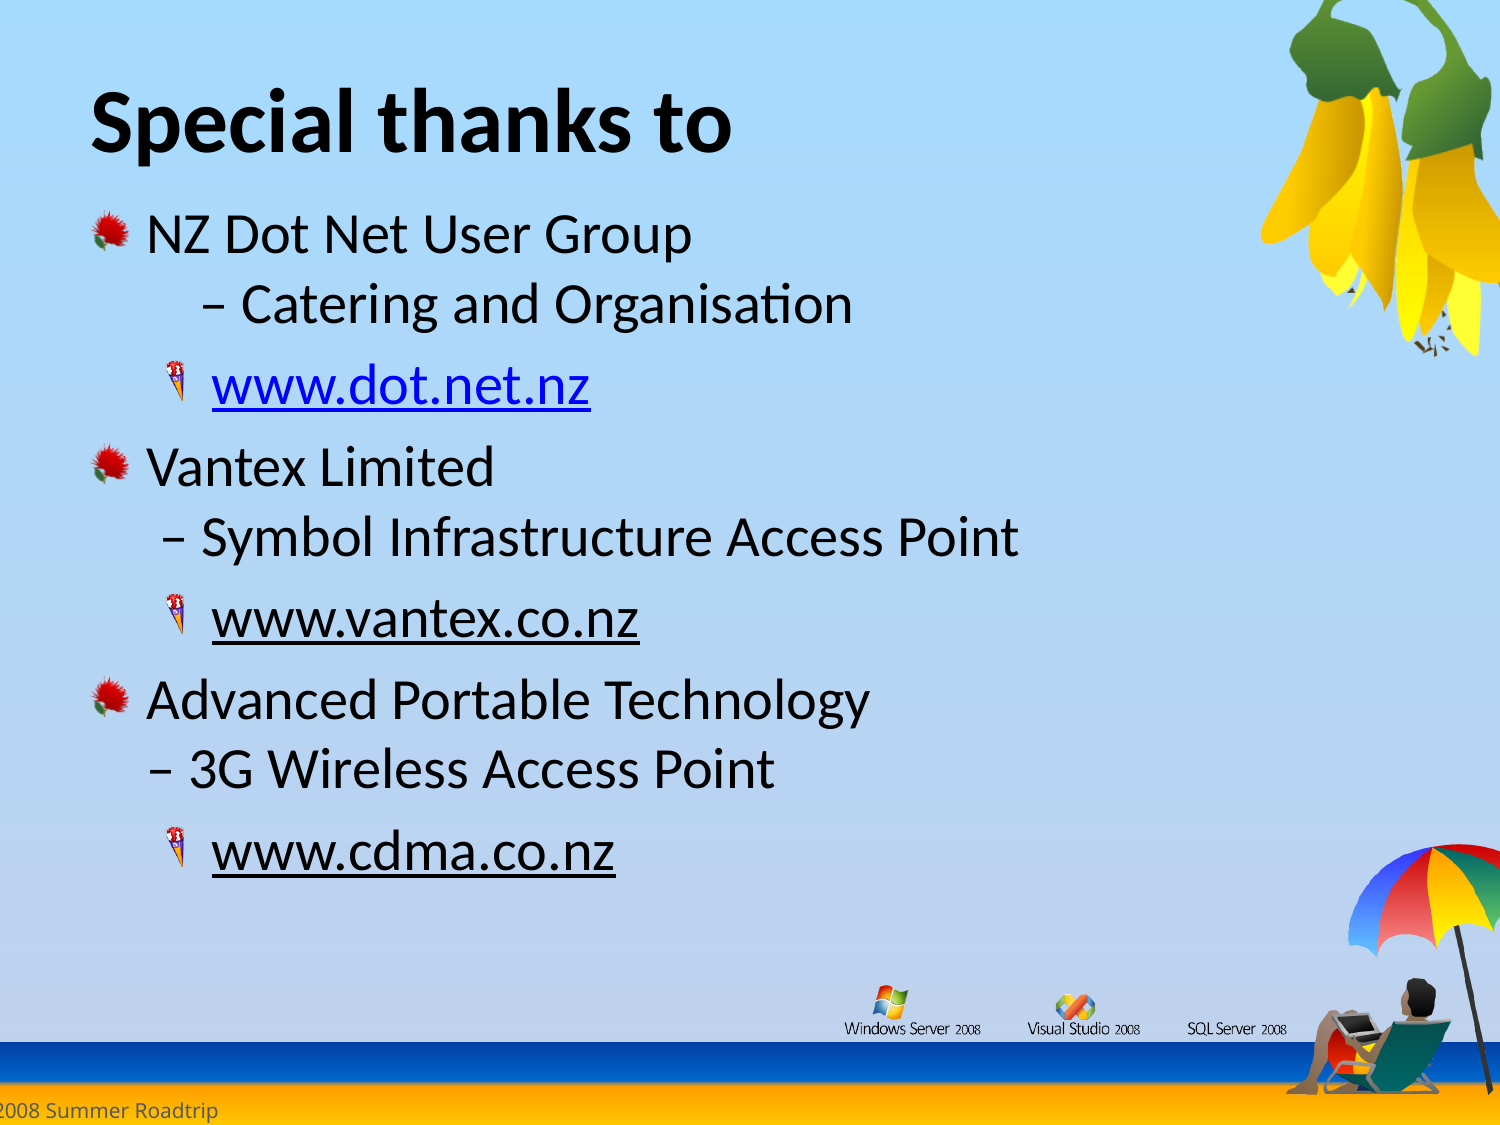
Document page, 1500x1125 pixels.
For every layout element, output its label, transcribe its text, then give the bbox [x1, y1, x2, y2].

picture [165, 593, 184, 635]
list NZ Dot Net User Group – Catering and Organisation www.dot.net.nz Vantex Limited – Symbol Infrastructure Access Point www.vantex.co.nz Advanced Portable Technology – 3G Wireless Access Point www.cdma.co.nz [75, 187, 1425, 1005]
title Special thanks to [75, 45, 1430, 188]
picture [90, 209, 131, 251]
picture [90, 675, 131, 717]
picture [165, 826, 184, 868]
picture [1253, 0, 1500, 363]
picture [0, 843, 1500, 1125]
picture [165, 360, 184, 402]
picture [90, 442, 131, 484]
